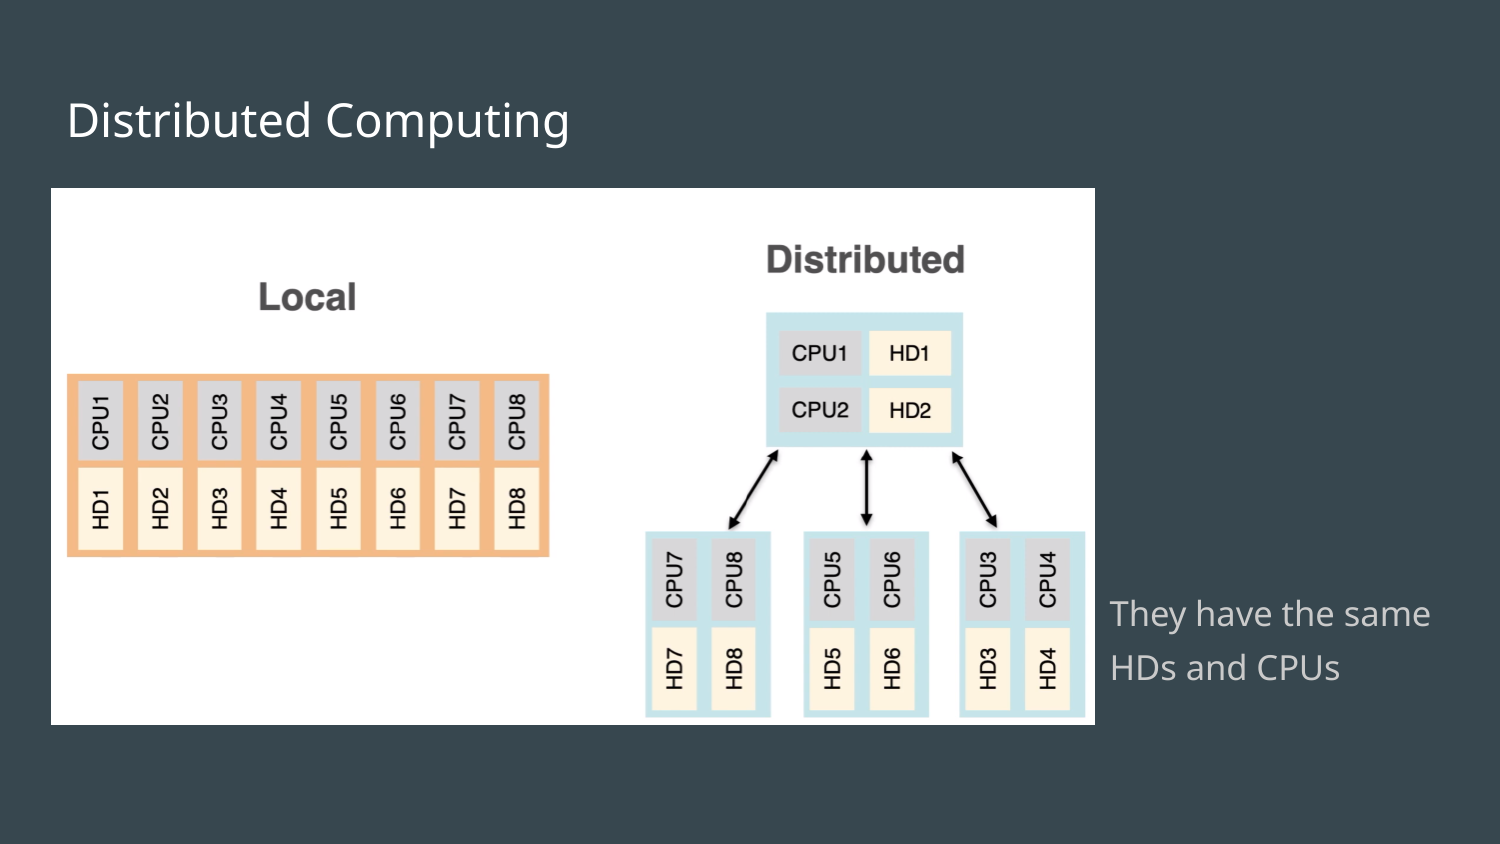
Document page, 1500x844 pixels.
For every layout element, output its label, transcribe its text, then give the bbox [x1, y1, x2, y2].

list They have the same HDs and CPUs [1096, 189, 1449, 725]
title Distributed Computing [51, 72, 1449, 167]
picture [50, 188, 1095, 725]
